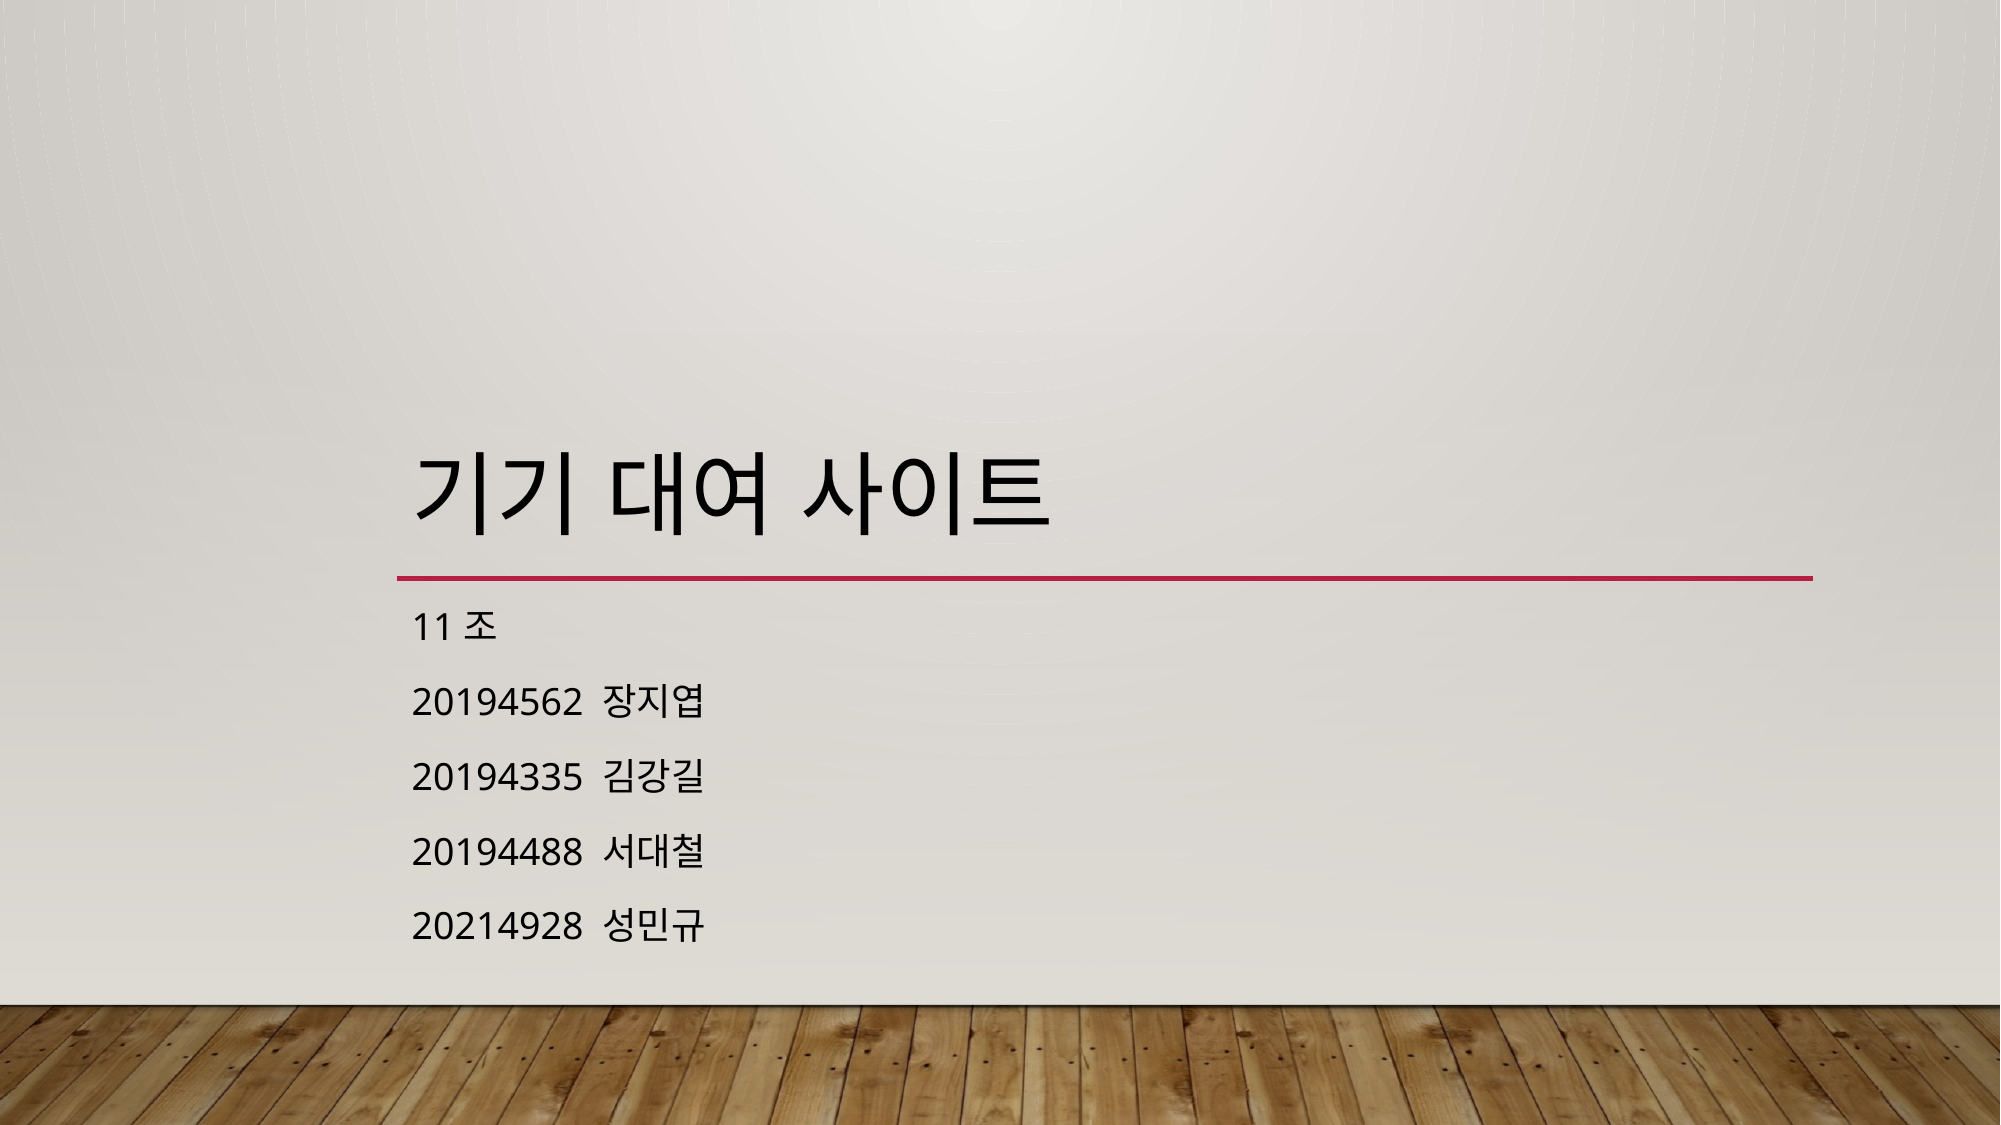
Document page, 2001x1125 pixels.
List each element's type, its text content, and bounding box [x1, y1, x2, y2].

title 기기 대여 사이트 [396, 131, 1814, 549]
picture [0, 1005, 2000, 1125]
subtitle 11조 20194562 장지엽 20194335 김강길 20194488 서대철 20214928 성민규 [396, 579, 1814, 1025]
